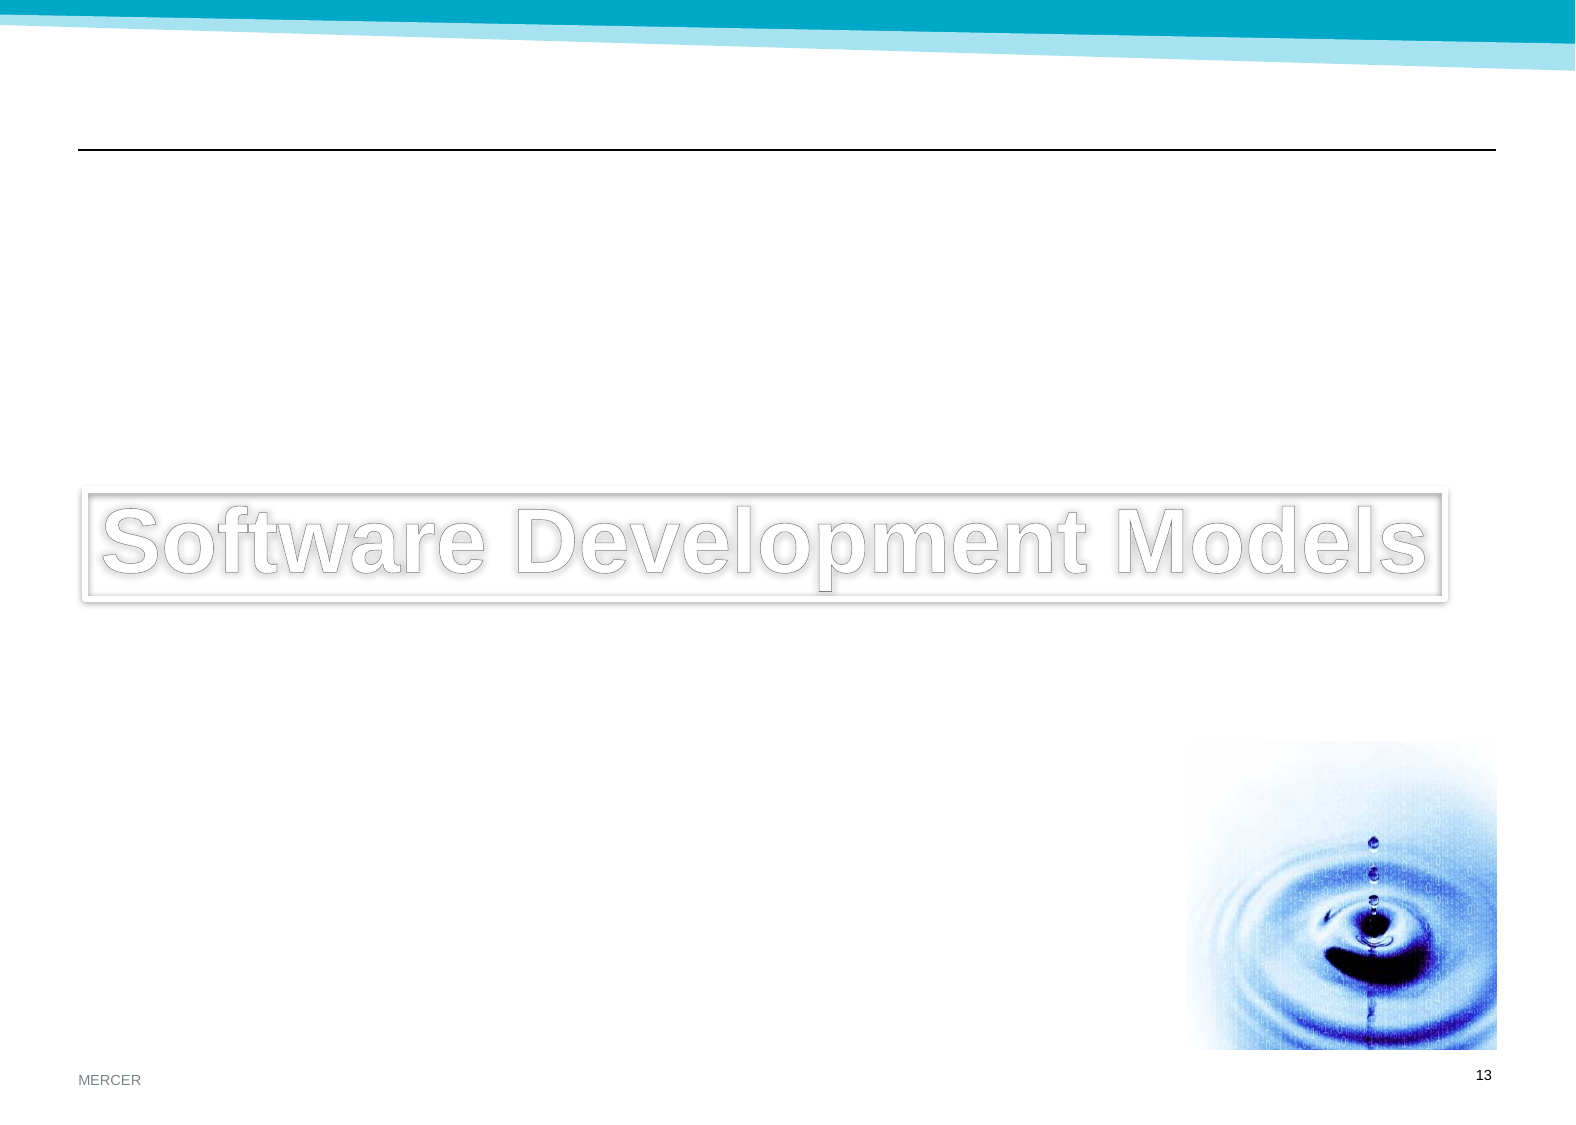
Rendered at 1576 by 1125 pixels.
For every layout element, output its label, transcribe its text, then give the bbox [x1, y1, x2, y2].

text_box 12 [1439, 1068, 1492, 1094]
picture [1186, 741, 1497, 1051]
text_box Software Development Models [82, 486, 1448, 602]
